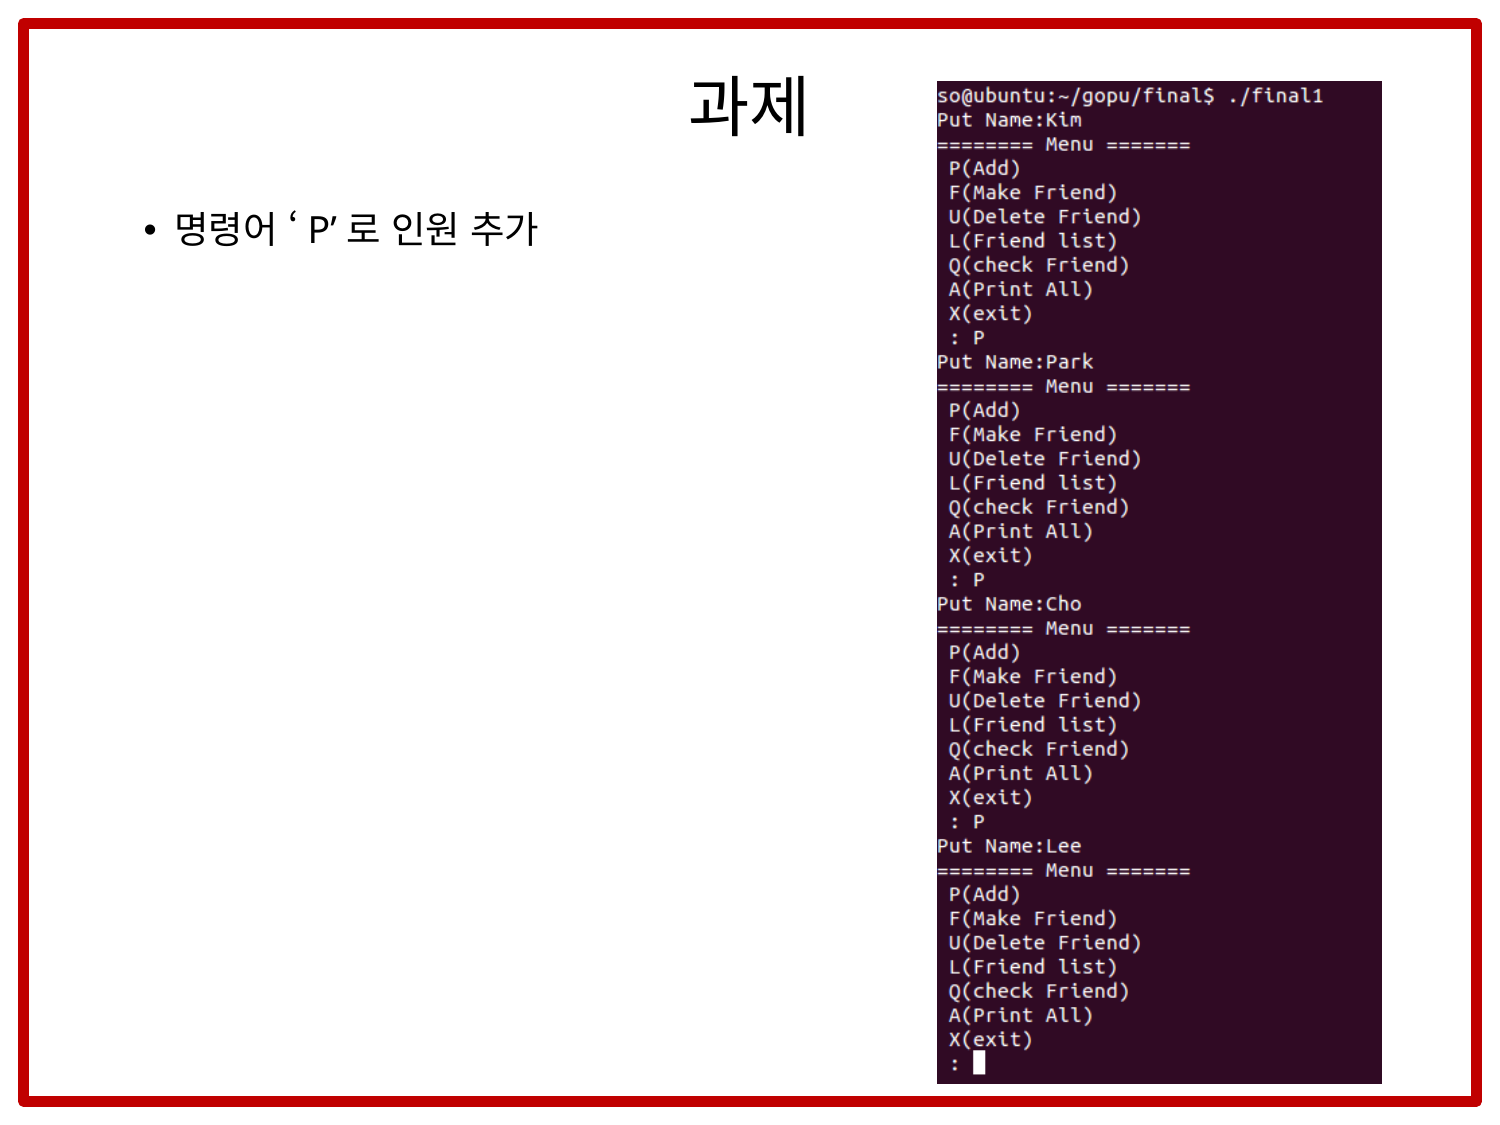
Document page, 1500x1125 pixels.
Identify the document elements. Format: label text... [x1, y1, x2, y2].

title 과제 [75, 45, 1425, 164]
text_box 명령어 ‘P’로 인원 추가 [128, 199, 932, 259]
picture [937, 81, 1383, 1084]
